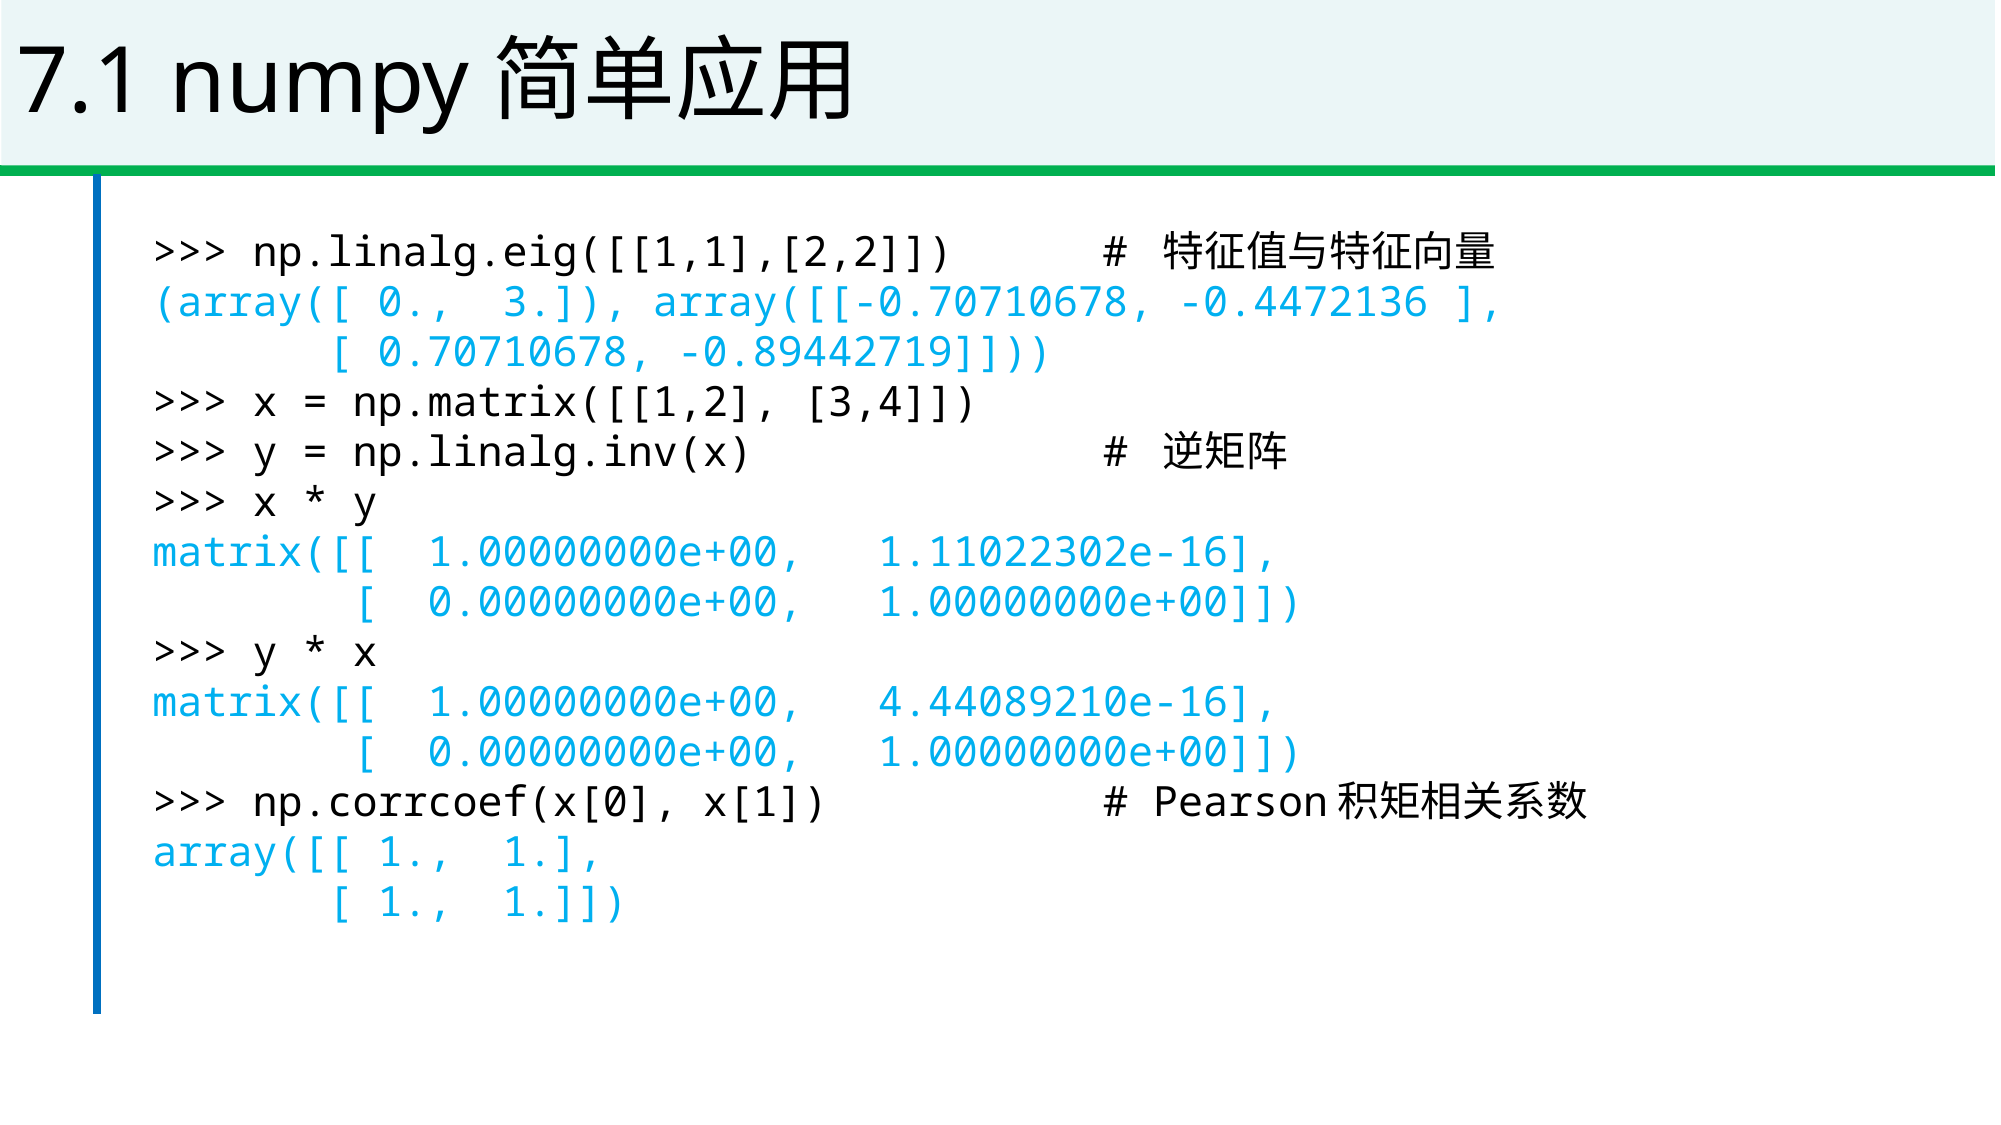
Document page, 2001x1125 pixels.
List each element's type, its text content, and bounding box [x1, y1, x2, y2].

list >>> np.linalg.eig([[1,1],[2,2]]) # 特征值与特征向量 (array([ 0., 3.]), array([[-0.70710678, -0.4472136 ], [ 0.70710678, -0.89442719]])) >>> x = np.matrix([[1,2], [3,4]]) >>> y = np.linalg.inv(x) # 逆矩阵 >>> x * y matrix([[ 1.00000000e+00, 1.11022302e-16], [ 0.00000000e+00, 1.00000000e+00]]) >>> y * x matrix([[ 1.00000000e+00, 4.44089210e-16], [ 0.00000000e+00, 1.00000000e+00]]) >>> np.corrcoef(x[0], x[1]) # Pearson积矩相关系数 array([[ 1., 1.], [ 1., 1.]]) [137, 216, 1863, 978]
title 7.1 numpy简单应用 [1, 0, 1995, 166]
